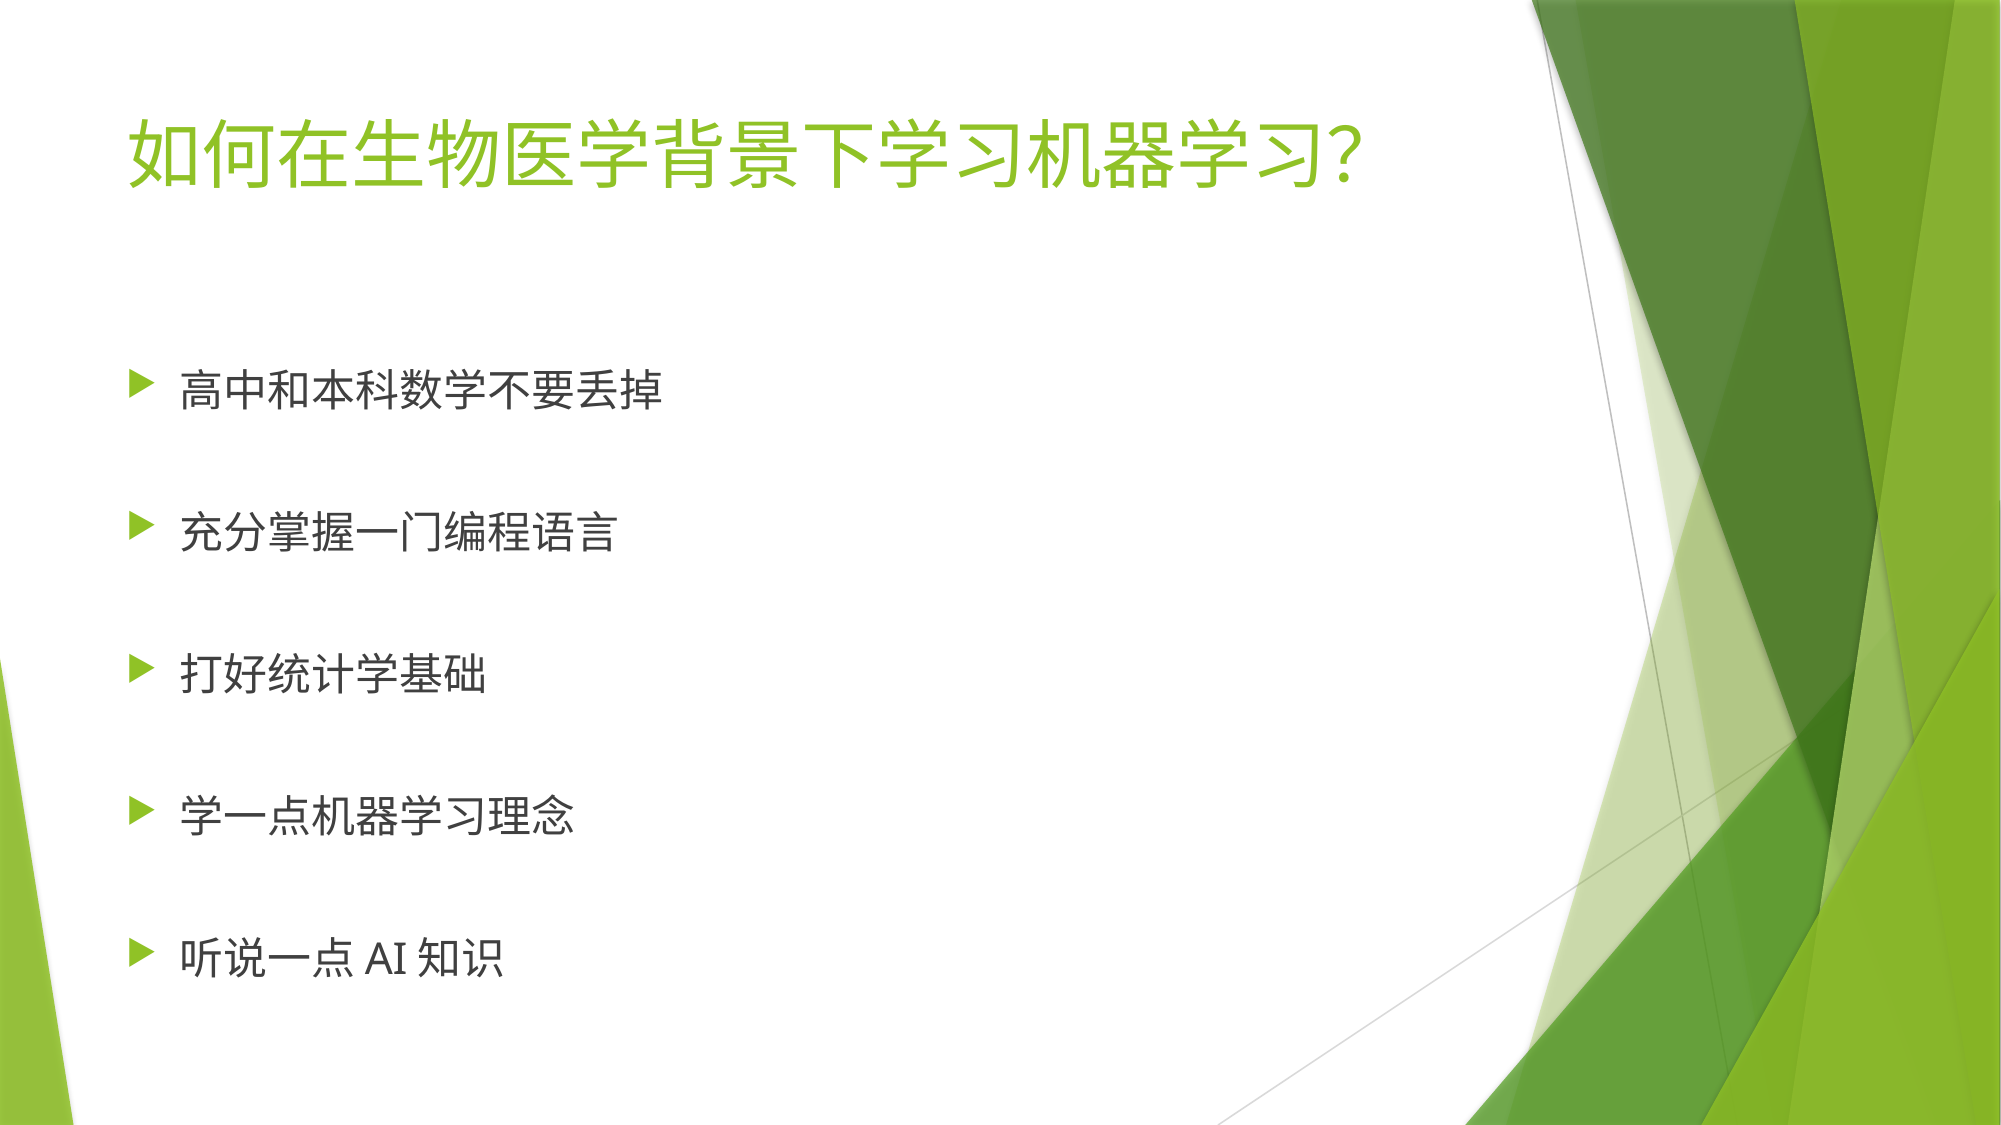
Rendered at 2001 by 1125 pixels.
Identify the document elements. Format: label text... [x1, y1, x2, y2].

title 如何在生物医学背景下学习机器学习？ [111, 99, 1522, 317]
list 高中和本科数学不要丢掉 充分掌握一门编程语言 打好统计学基础 学一点机器学习理念 听说一点AI知识 [111, 354, 1522, 992]
